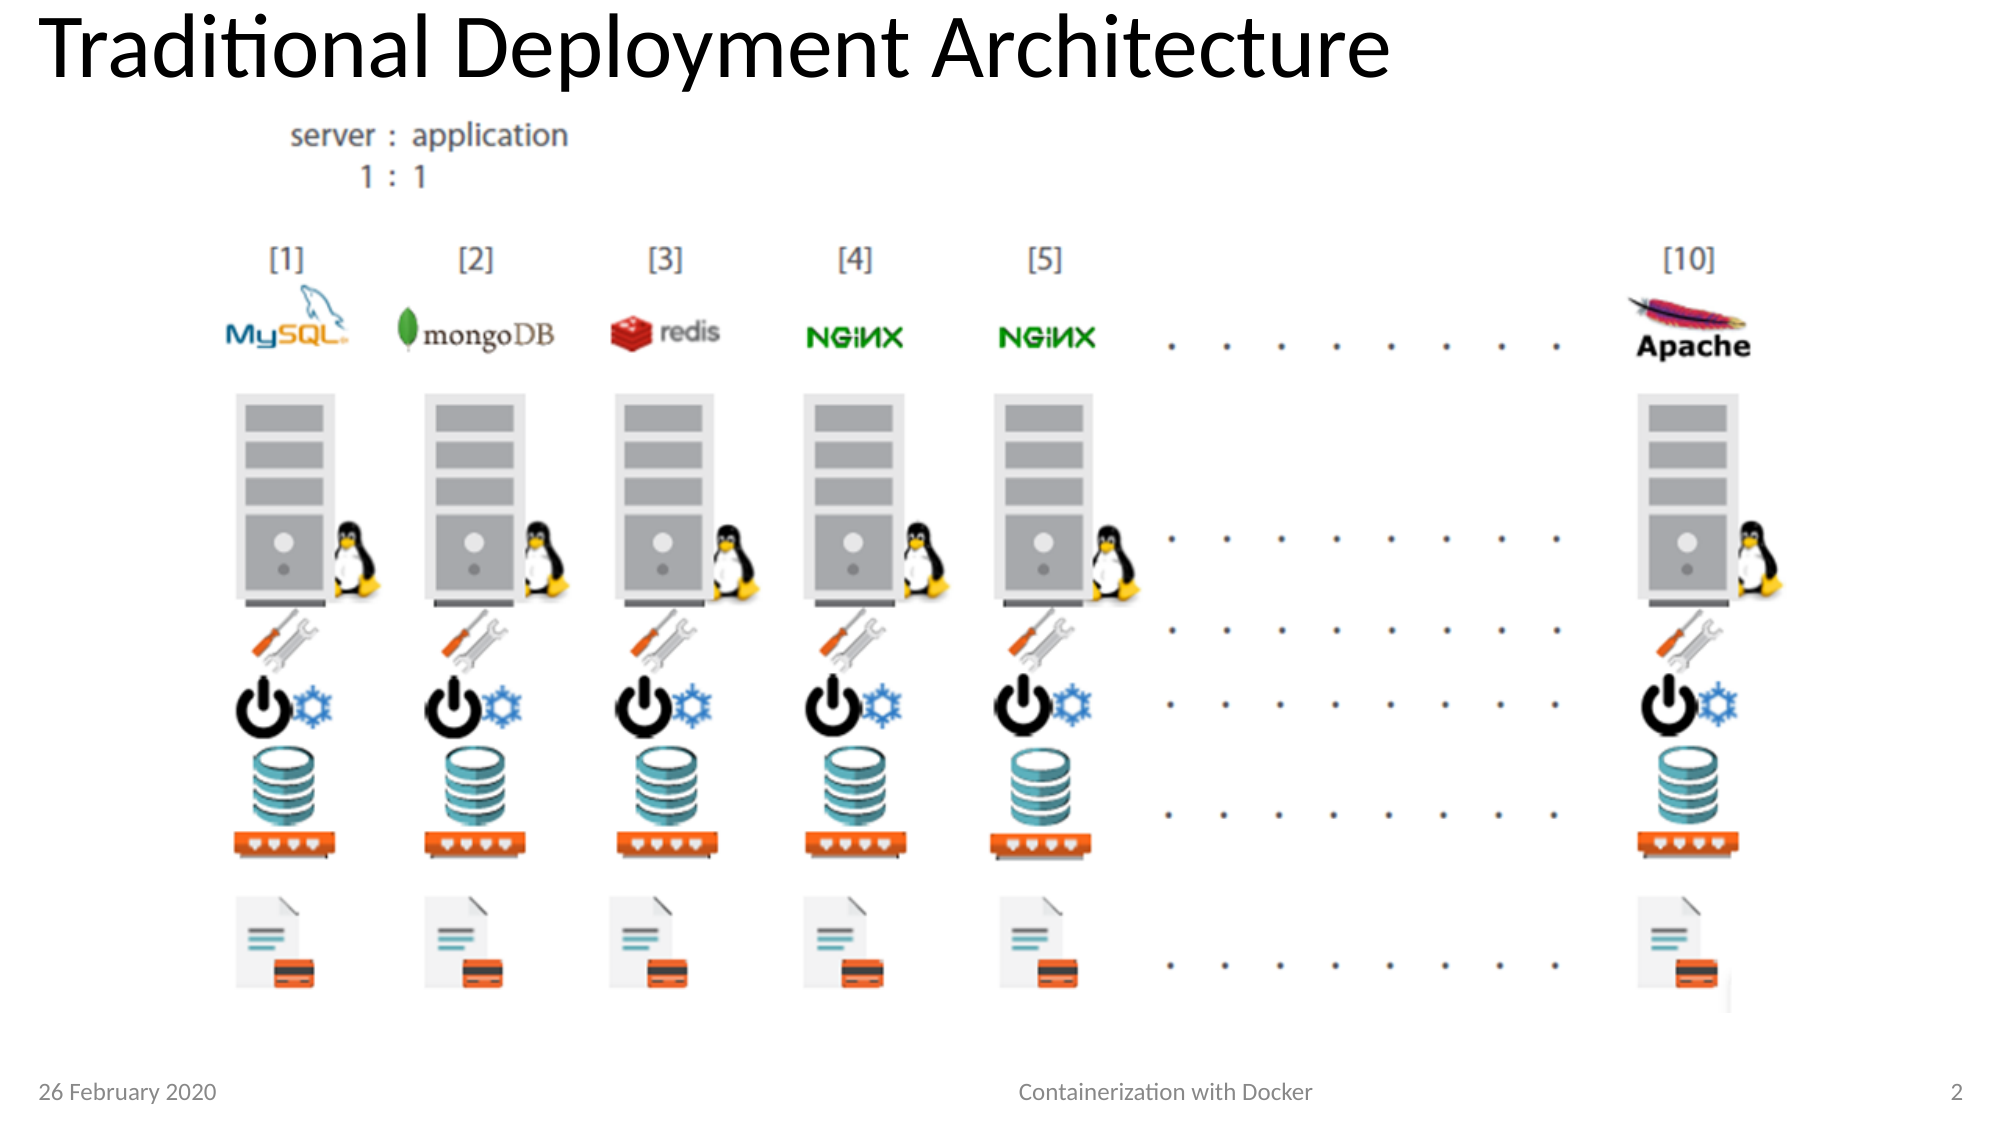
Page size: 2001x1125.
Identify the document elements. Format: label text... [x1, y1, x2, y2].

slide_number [23, 1060, 474, 1121]
slide_number 2 [1859, 1060, 1979, 1121]
footer Containerization with Docker [483, 1060, 1850, 1121]
title Traditional Deployment Architecture [23, 0, 1979, 96]
picture [204, 112, 1796, 1013]
